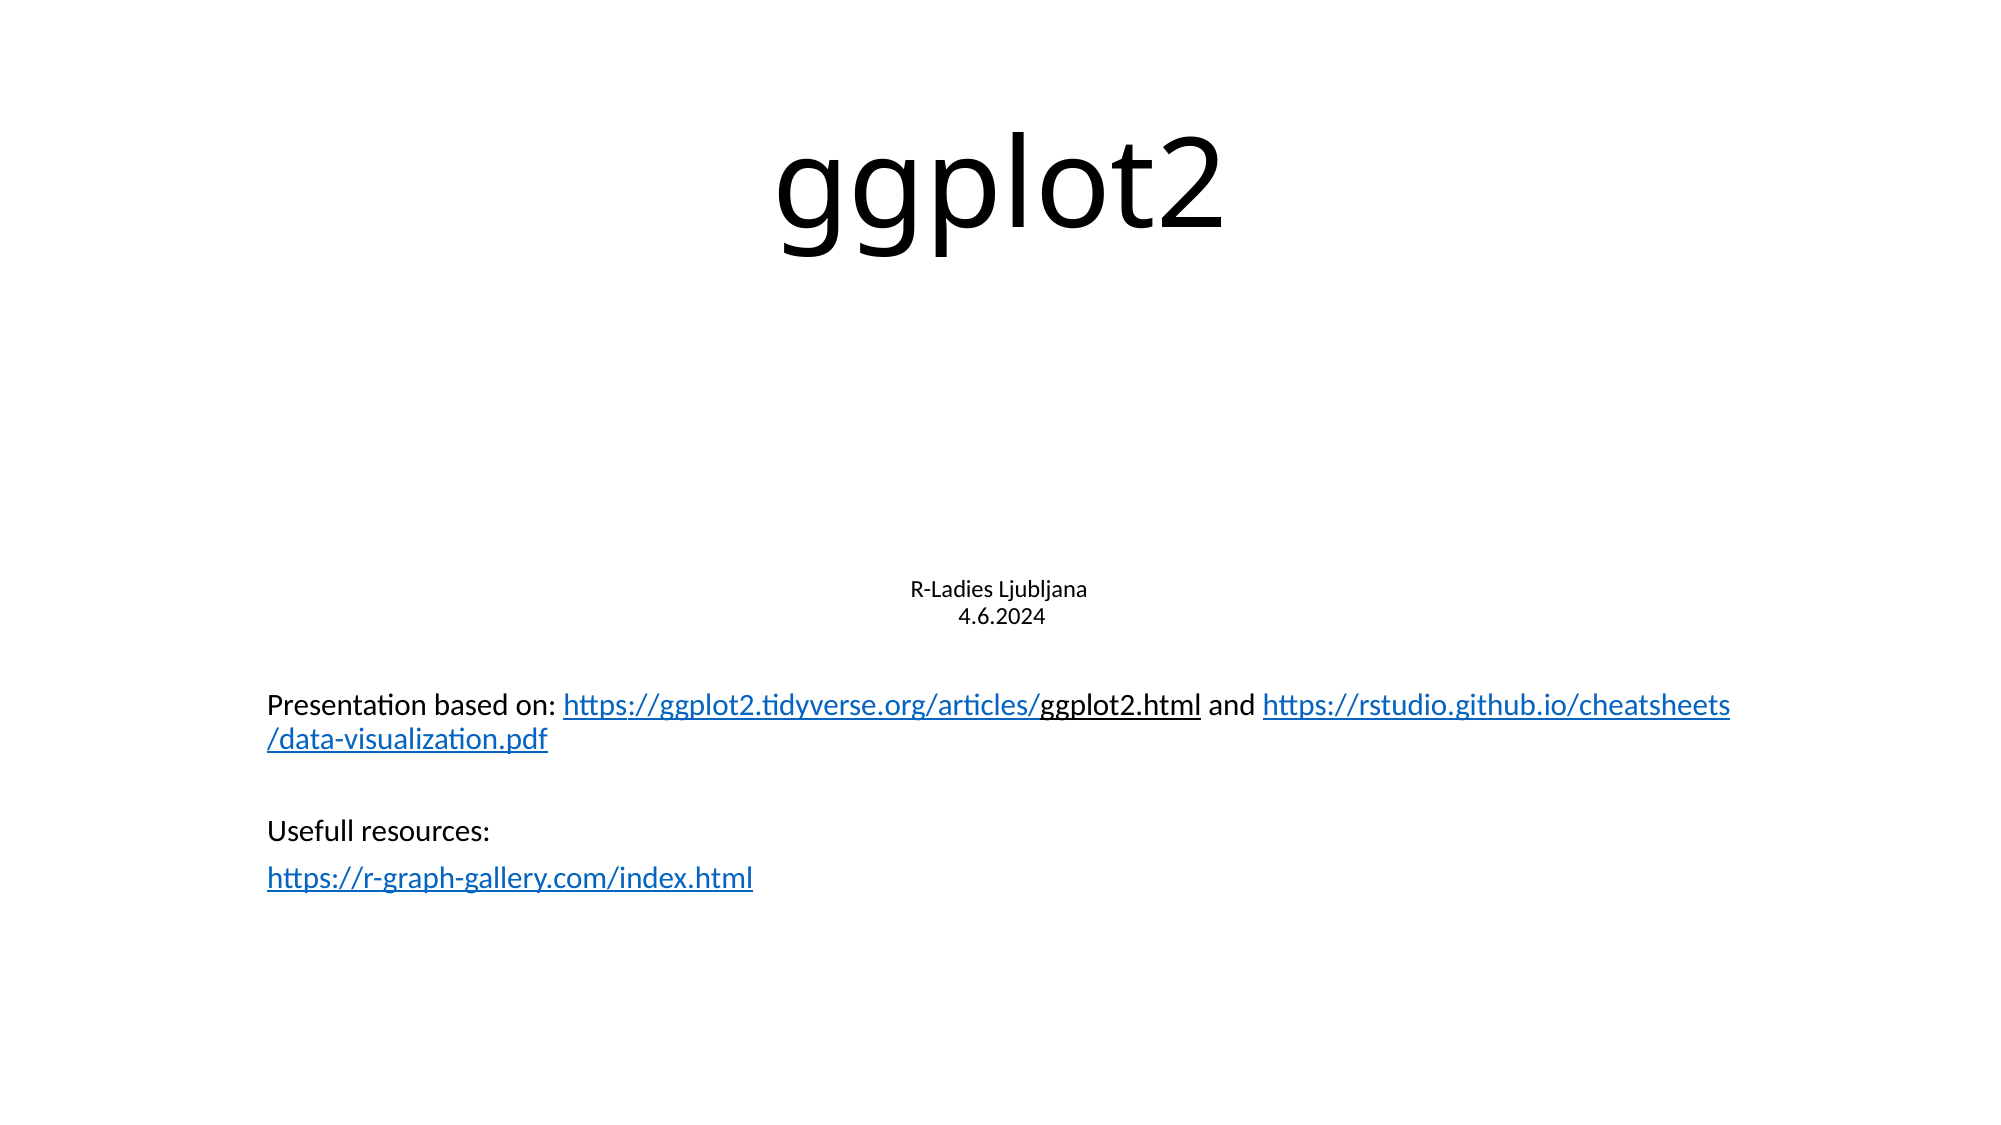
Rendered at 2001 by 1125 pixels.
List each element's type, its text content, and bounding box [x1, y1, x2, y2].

title ggplot2 [249, 61, 1750, 263]
subtitle R-Ladies Ljubljana 4.6.2024 Presentation based on: https://ggplot2.tidyverse.org/articles/ggplot2.html and https://rstudio.github.io/cheatsheets/data-visualization.pdf Usefull resources: https://r-graph-gallery.com/index.html [252, 426, 1753, 905]
